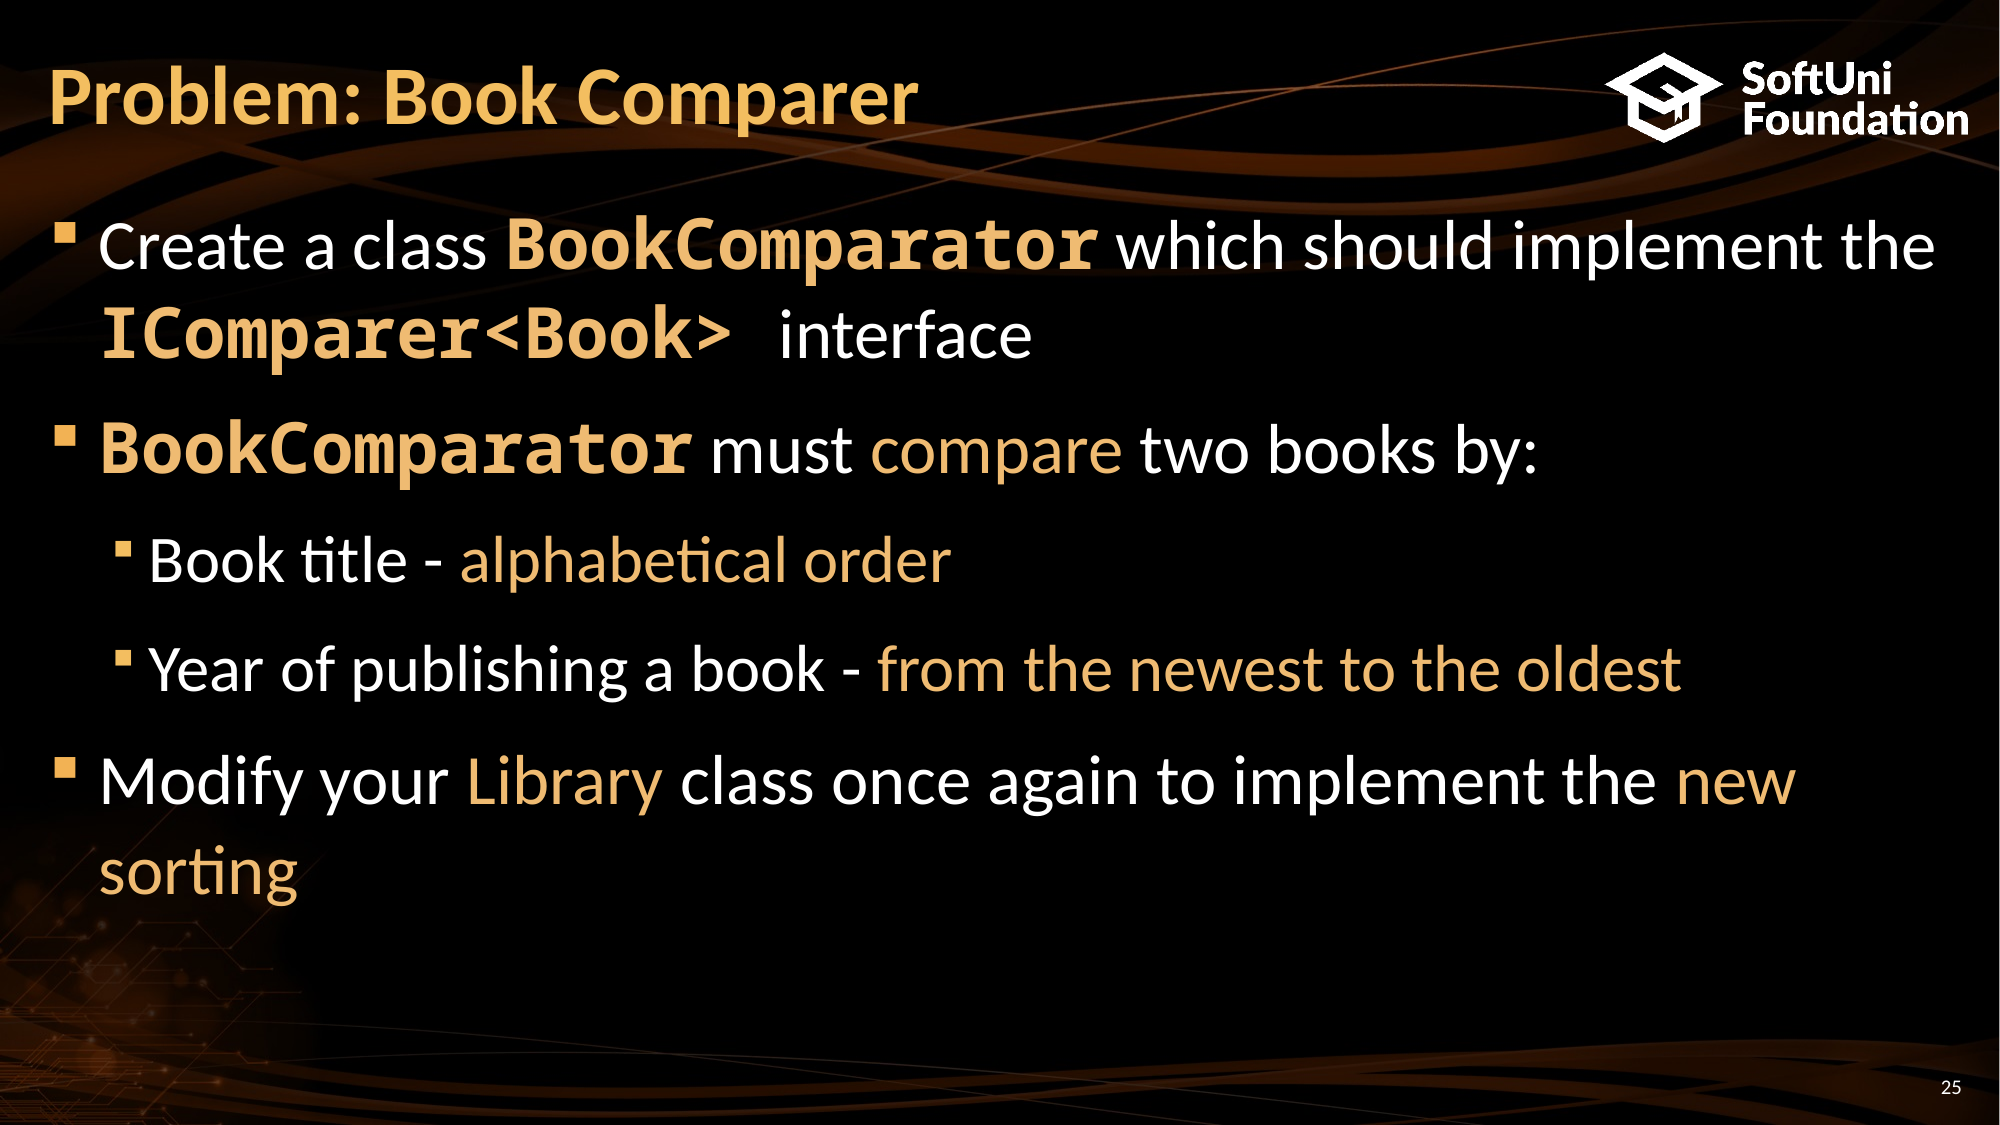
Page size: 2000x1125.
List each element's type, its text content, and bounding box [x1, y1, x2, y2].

picture [0, 0, 2000, 1125]
list Create a class BookComparator which should implement the IComparer<Book> interface BookComparator must compare two books by: Book title - alphabetical order Year of publishing a book - from the newest to the oldest Modify your Library class once again to implement the new sorting [31, 188, 1968, 1103]
title Problem: Book Comparer [30, 6, 1602, 189]
